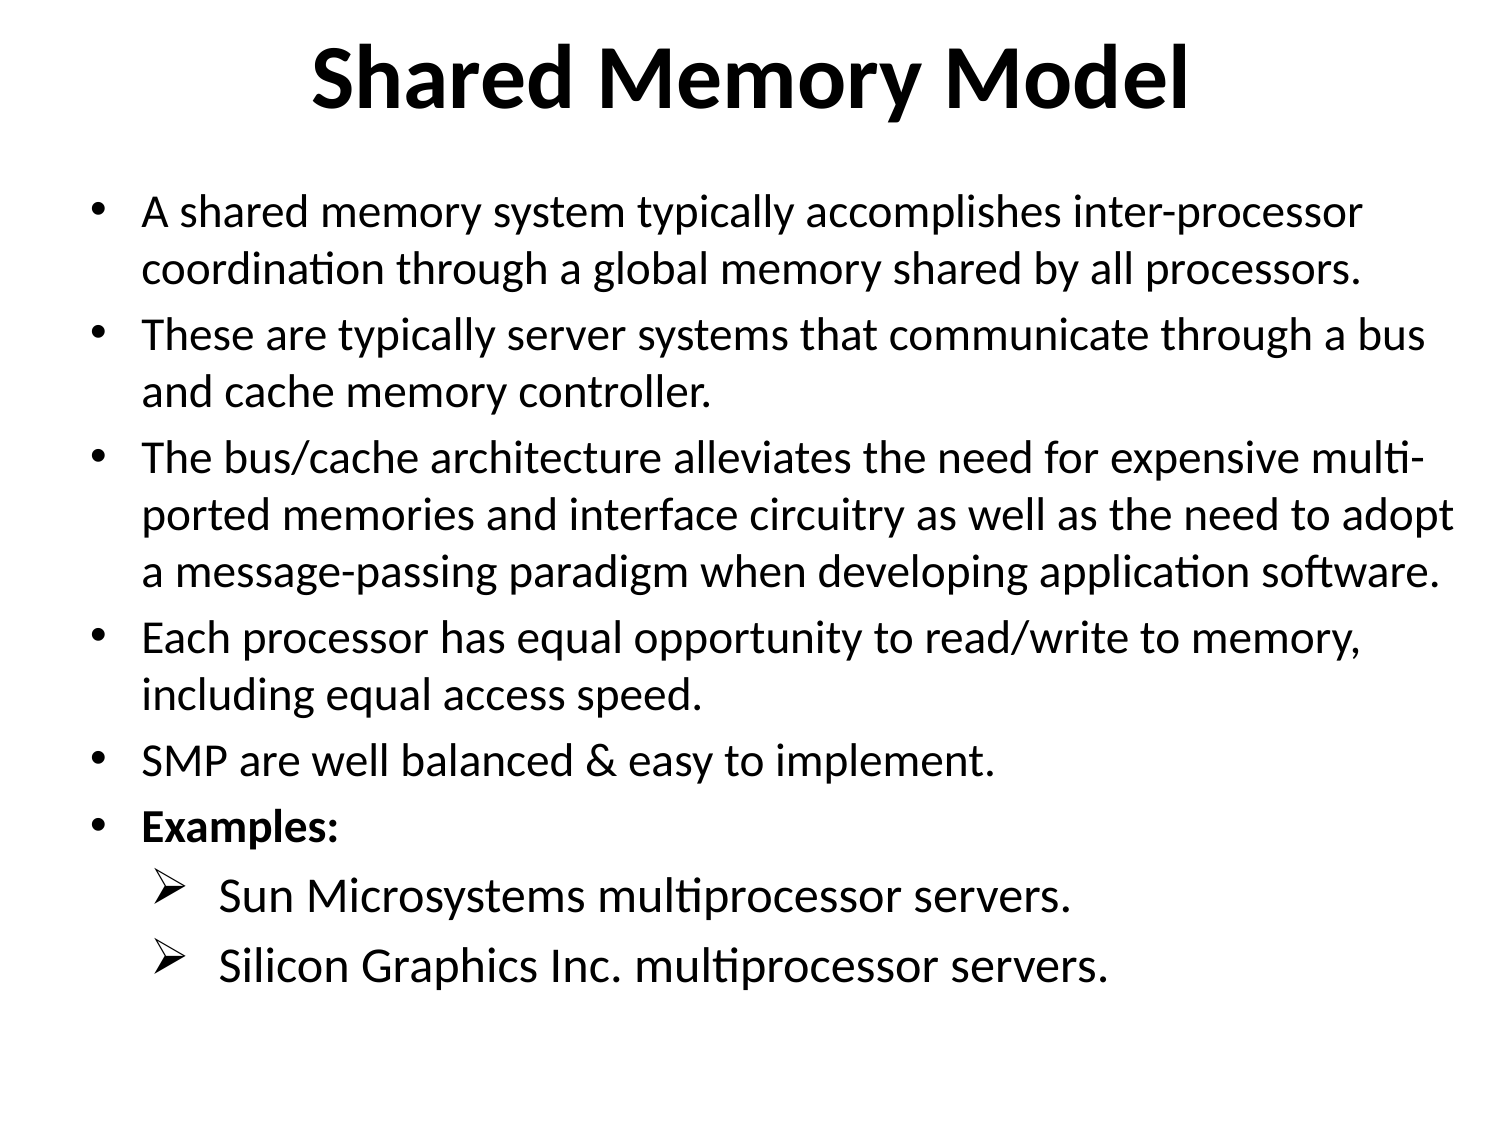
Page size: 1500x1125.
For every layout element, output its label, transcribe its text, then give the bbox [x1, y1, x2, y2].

list A shared memory system typically accomplishes inter-processor coordination through a global memory shared by all processors. These are typically server systems that communicate through a bus and cache memory controller. The bus/cache architecture alleviates the need for expensive multi-ported memories and interface circuitry as well as the need to adopt a message-passing paradigm when developing application software. Each processor has equal opportunity to read/write to memory, including equal access speed. SMP are well balanced & easy to implement. Examples: Sun Microsystems multiprocessor servers. Silicon Graphics Inc. multiprocessor servers. [75, 172, 1471, 1094]
title Shared Memory Model [76, 2, 1427, 142]
